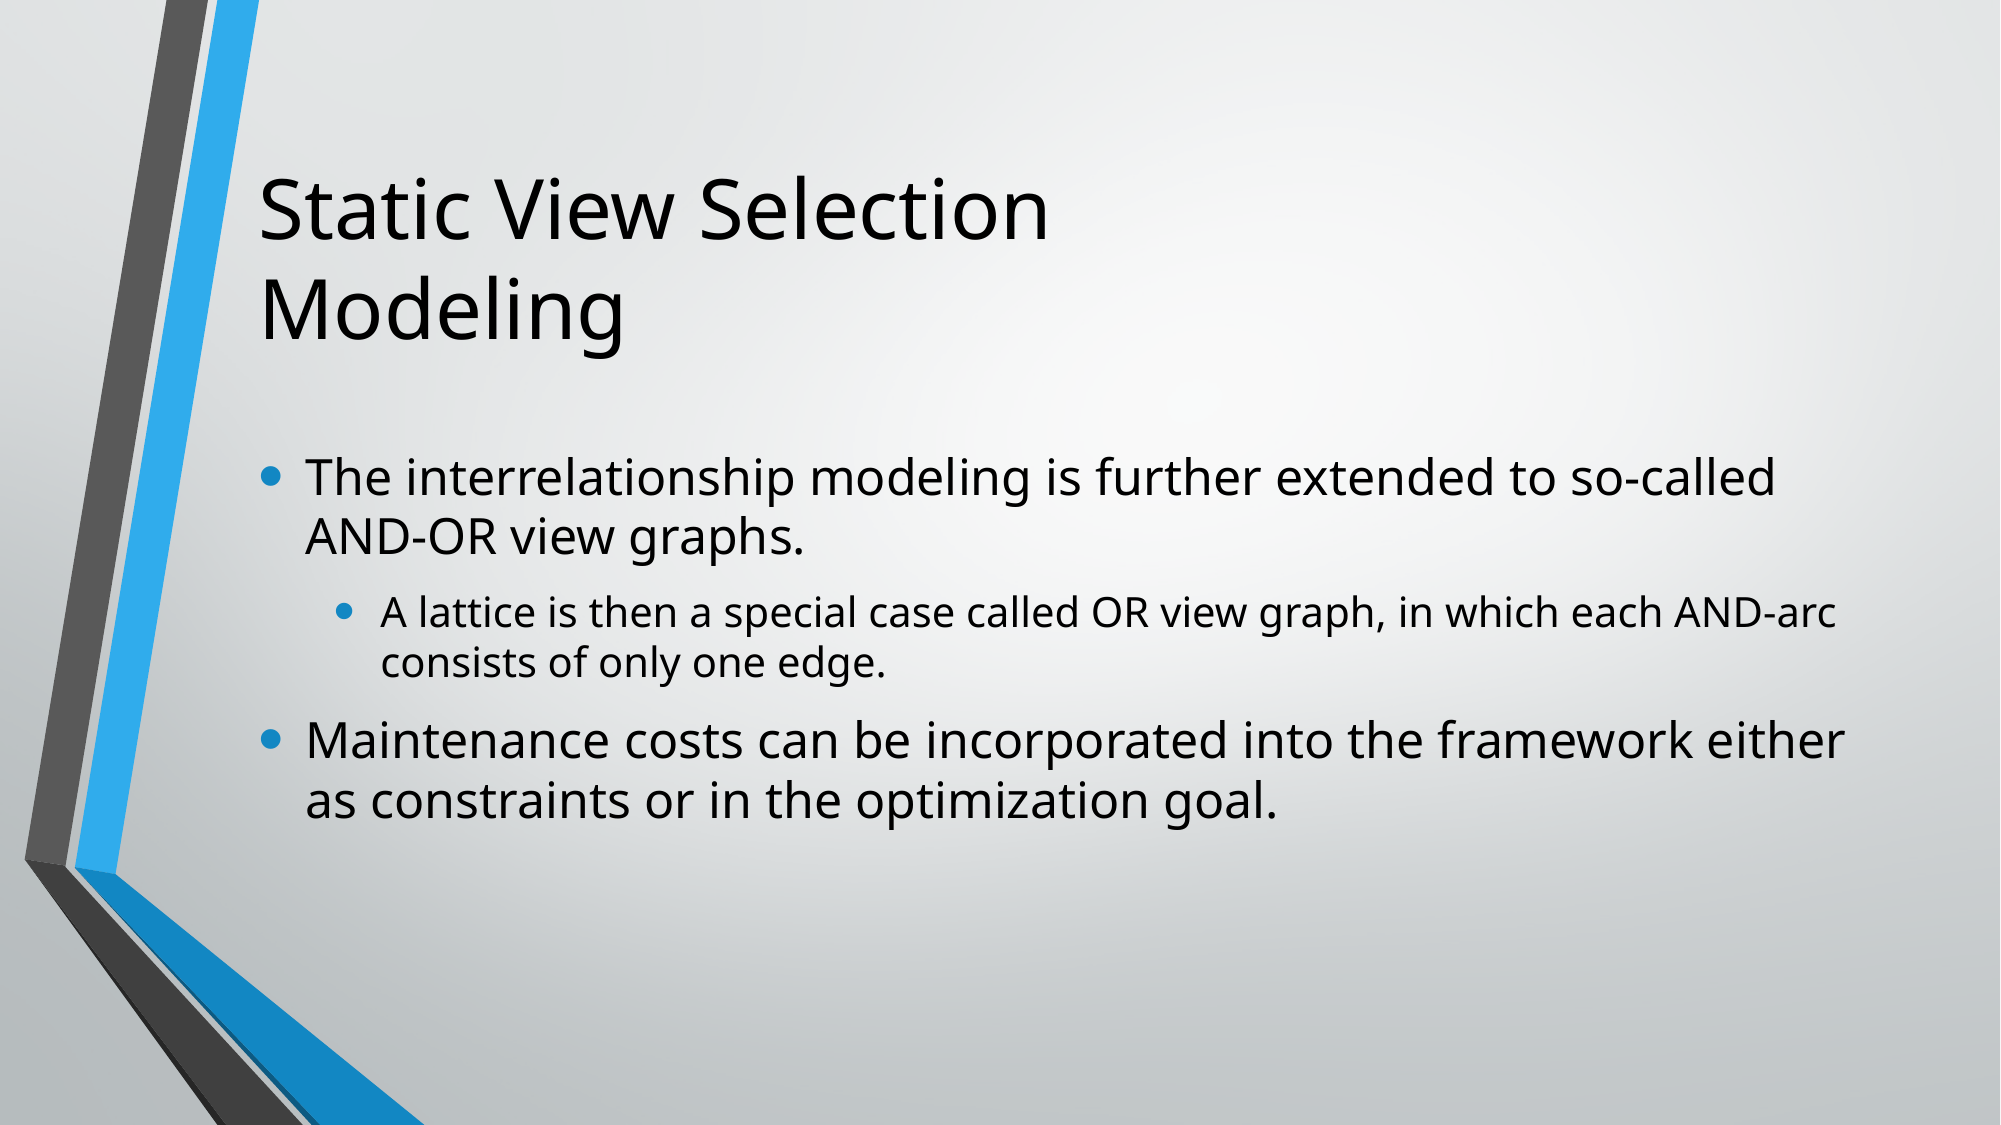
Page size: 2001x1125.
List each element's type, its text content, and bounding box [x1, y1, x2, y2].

list The interrelationship modeling is further extended to so-called AND-OR view graphs. A lattice is then a special case called OR view graph, in which each AND-arc consists of only one edge. Maintenance costs can be incorporated into the framework either as constraints or in the optimization goal. [243, 437, 1887, 1125]
title Static View Selection Modeling [243, 112, 1887, 400]
